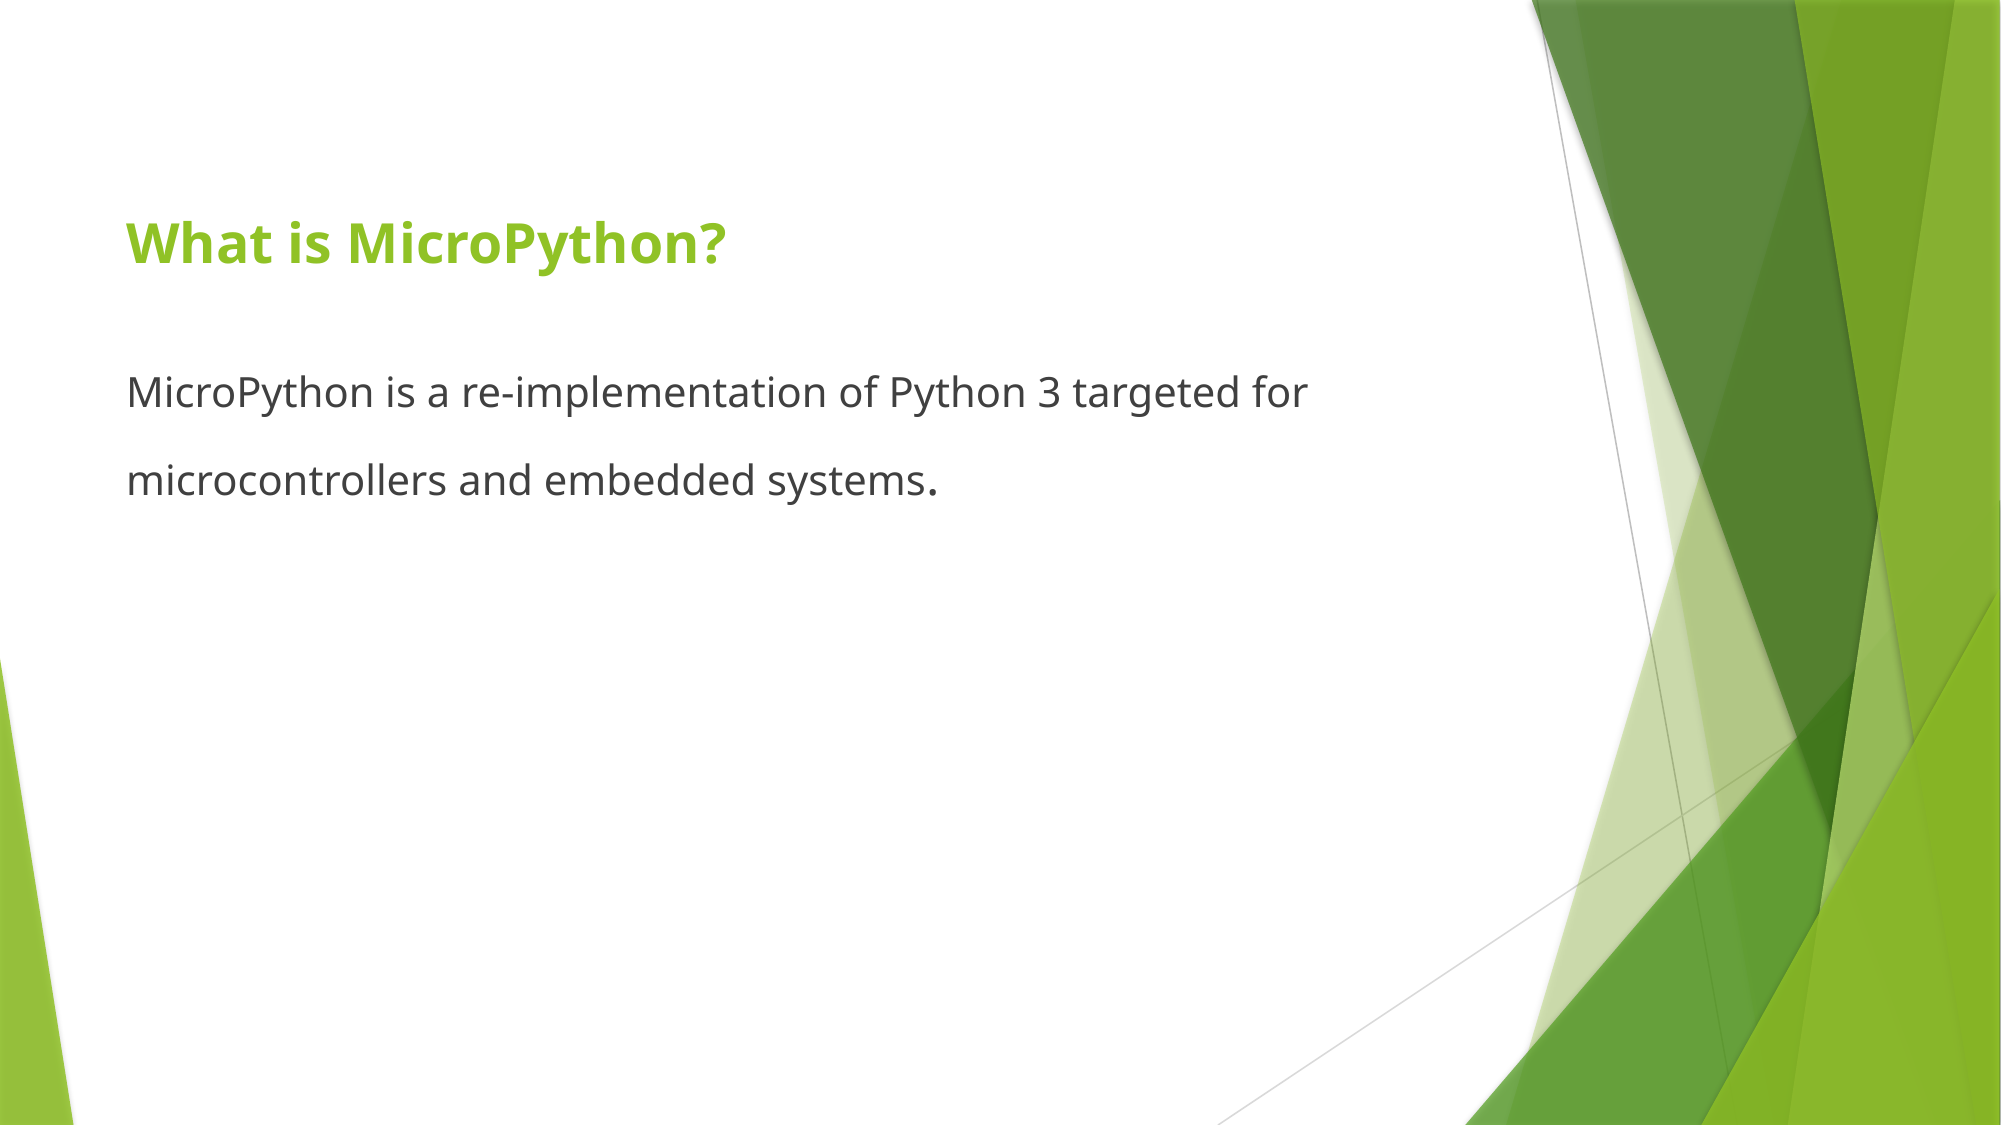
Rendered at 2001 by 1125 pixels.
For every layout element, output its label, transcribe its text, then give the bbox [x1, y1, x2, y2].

title What is MicroPython? [111, 133, 1522, 333]
list MicroPython is a re-implementation of Python 3 targeted for microcontrollers and embedded systems. [111, 333, 1610, 667]
